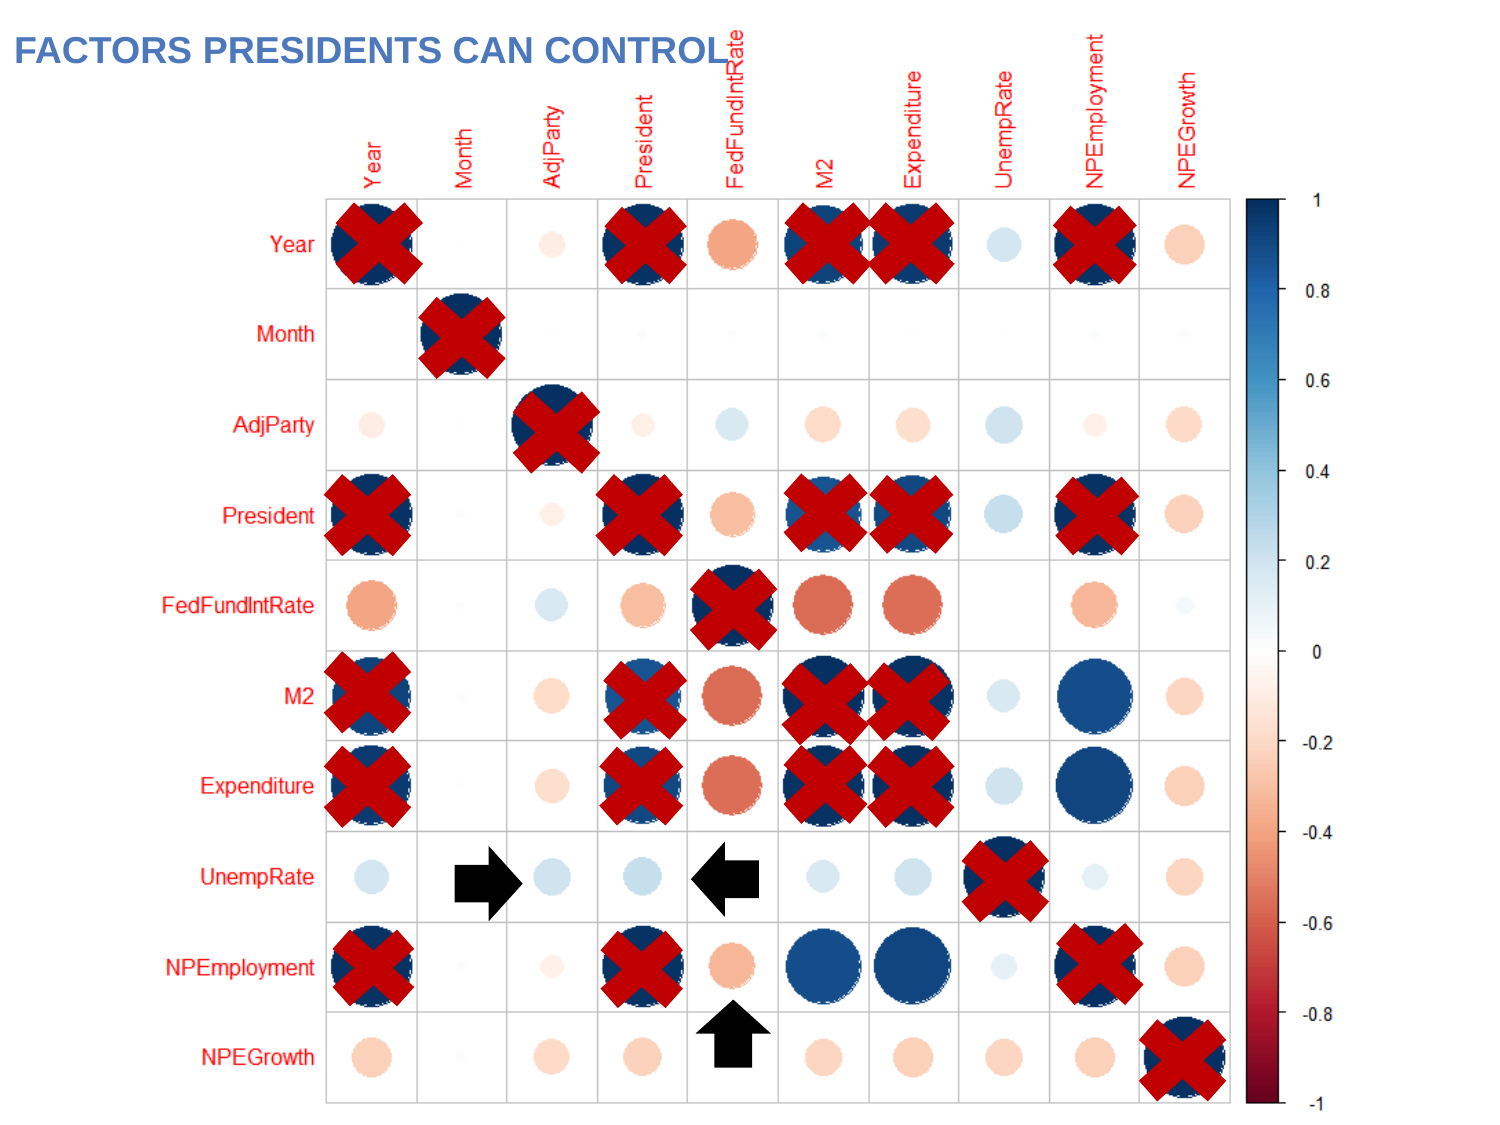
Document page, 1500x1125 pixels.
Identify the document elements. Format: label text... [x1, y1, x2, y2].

text_box Factors Presidents can control [0, 19, 128, 79]
picture [134, 0, 1366, 1125]
